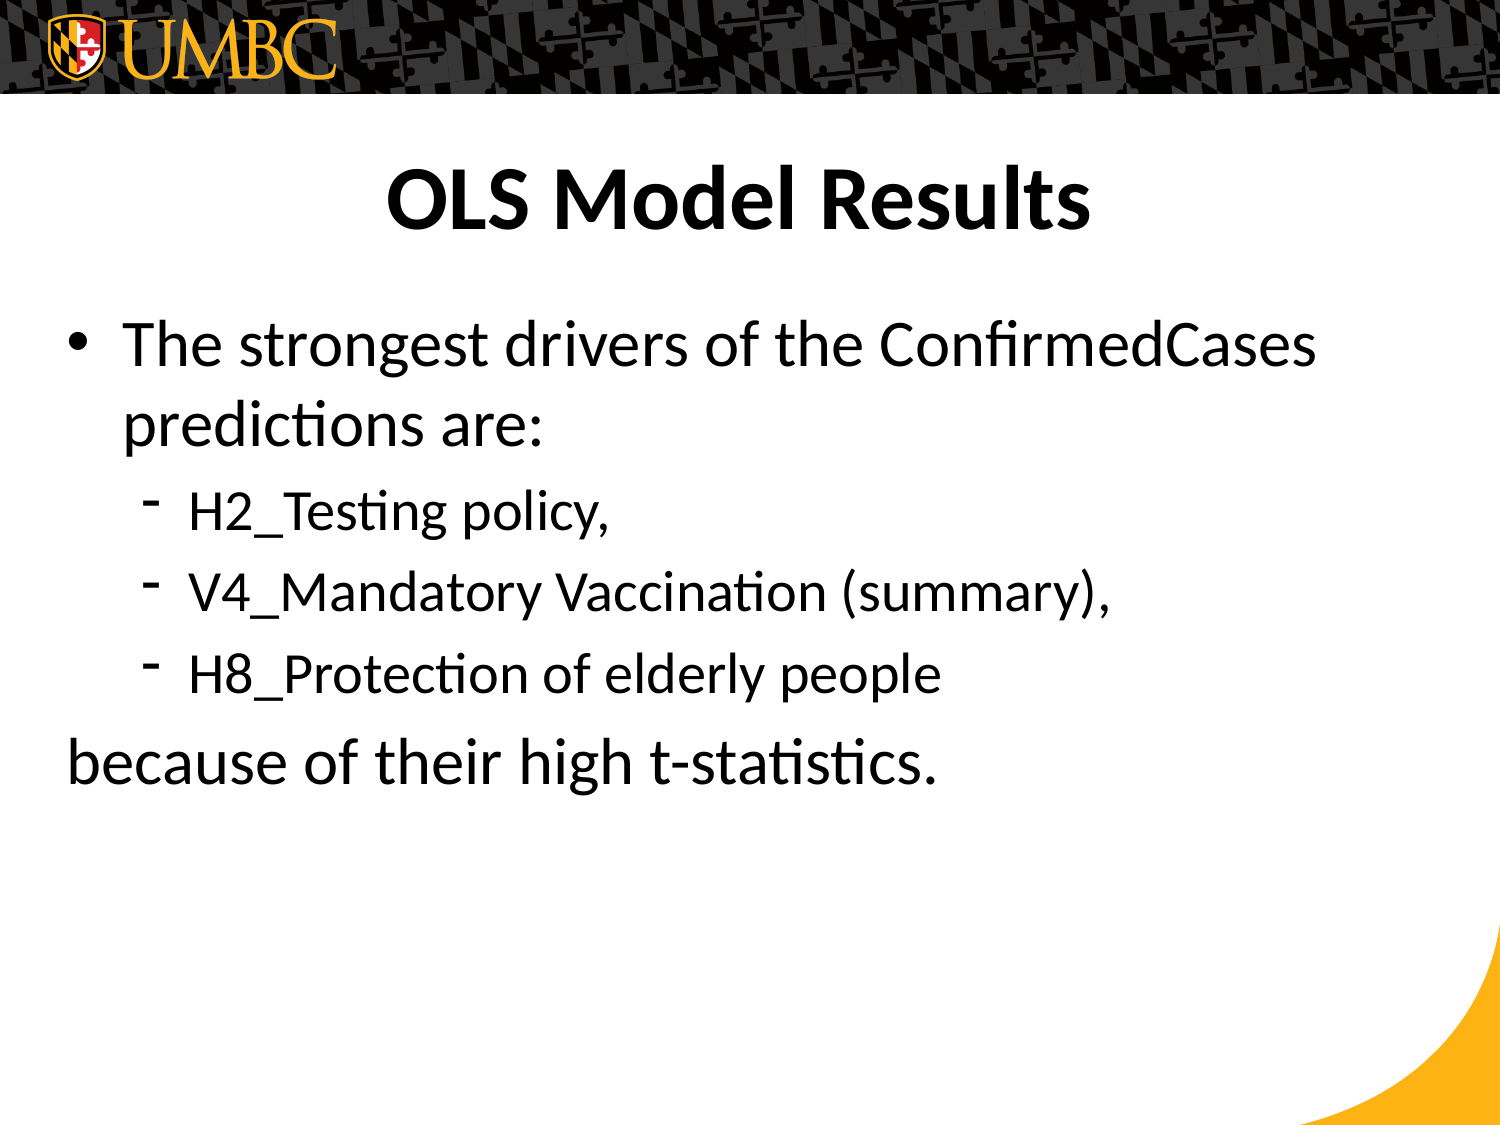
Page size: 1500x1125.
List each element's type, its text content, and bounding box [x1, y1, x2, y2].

picture [0, 0, 1500, 94]
title OLS Model Results [75, 98, 1425, 287]
list The strongest drivers of the ConfirmedCases predictions are: H2_Testing policy, V4_Mandatory Vaccination (summary), H8_Protection of elderly people because of their high t-statistics. [51, 292, 1449, 962]
picture [1299, 921, 1500, 1125]
